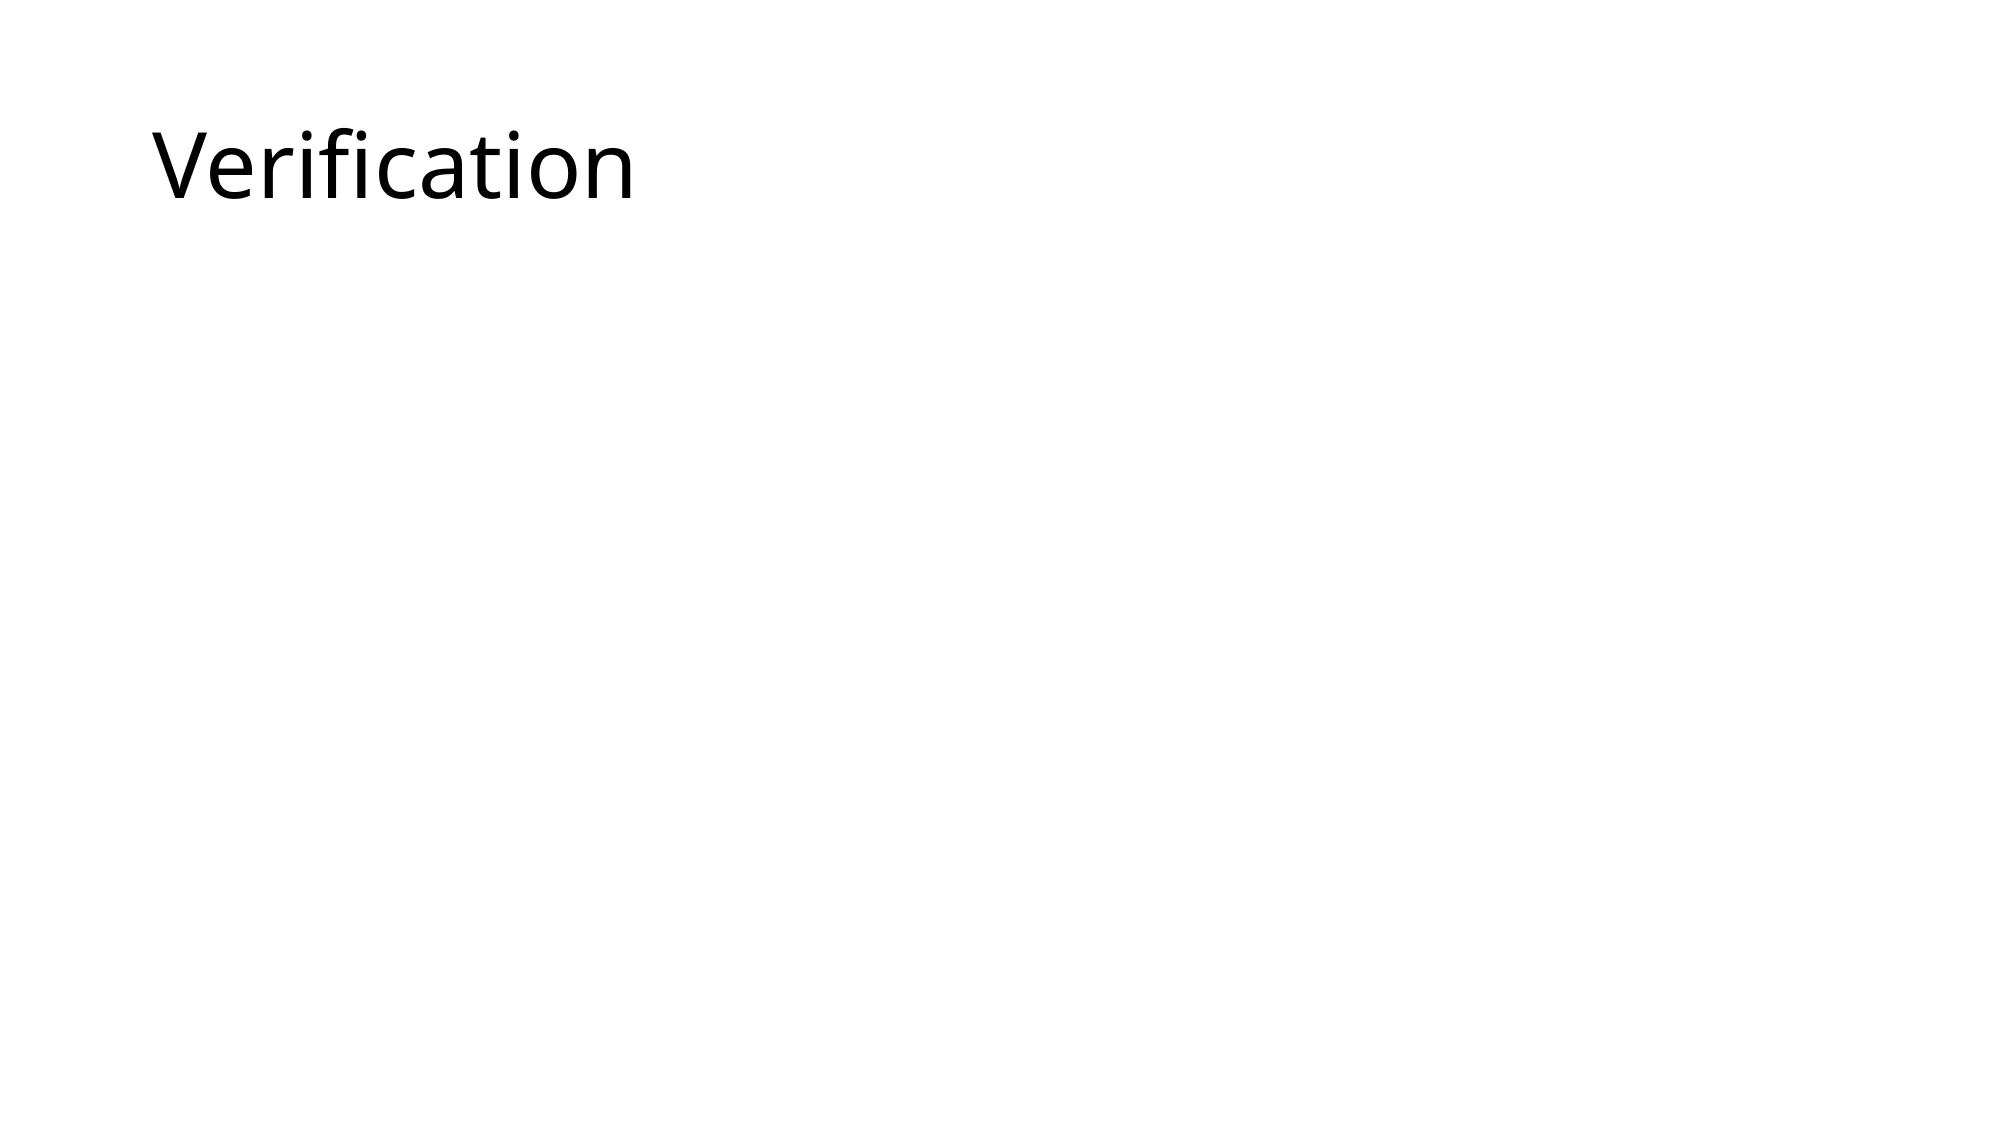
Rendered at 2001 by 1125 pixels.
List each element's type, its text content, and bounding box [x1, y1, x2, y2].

title Verification [137, 59, 1863, 278]
